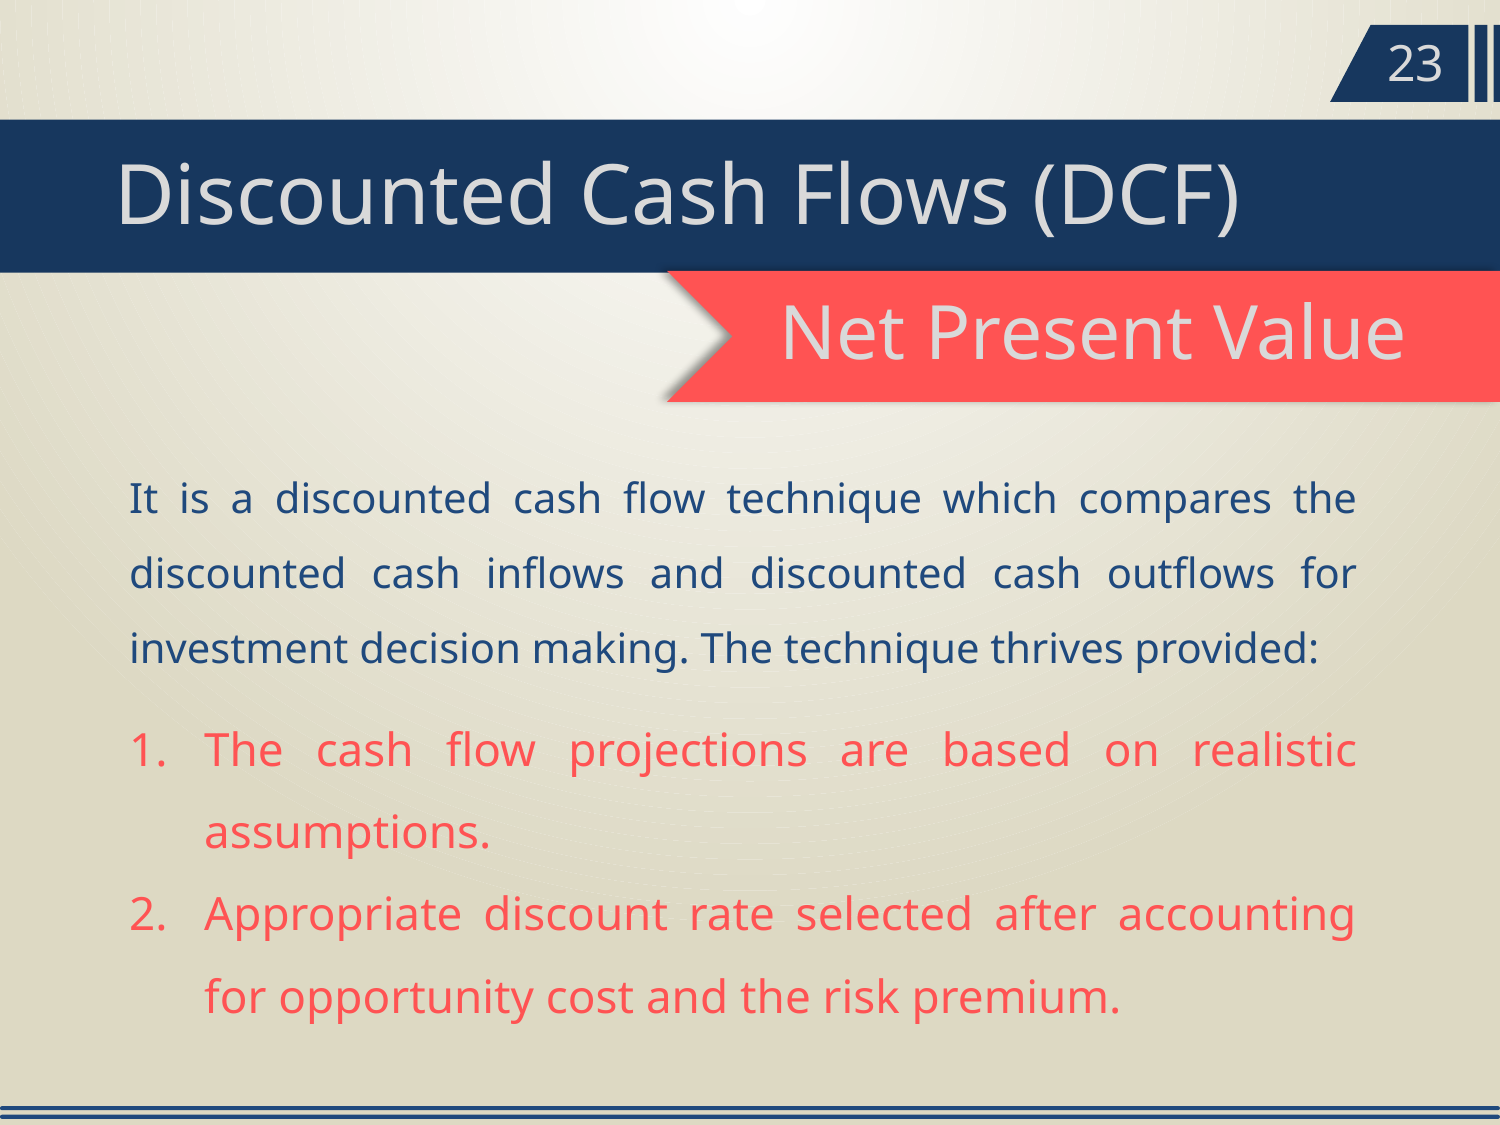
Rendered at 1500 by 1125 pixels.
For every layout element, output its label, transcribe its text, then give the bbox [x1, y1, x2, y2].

text_box 23 [1372, 24, 1473, 99]
text_box It is a discounted cash flow technique which compares the discounted cash inflows and discounted cash outflows for investment decision making. The technique thrives provided: [114, 439, 1373, 680]
text_box [664, 269, 1500, 403]
text_box Net Present Value [764, 277, 1474, 383]
text_box Discounted Cash Flows (DCF) [99, 133, 1423, 249]
text_box The cash flow projections are based on realistic assumptions. Appropriate discount rate selected after accounting for opportunity cost and the risk premium. [114, 685, 1373, 1030]
